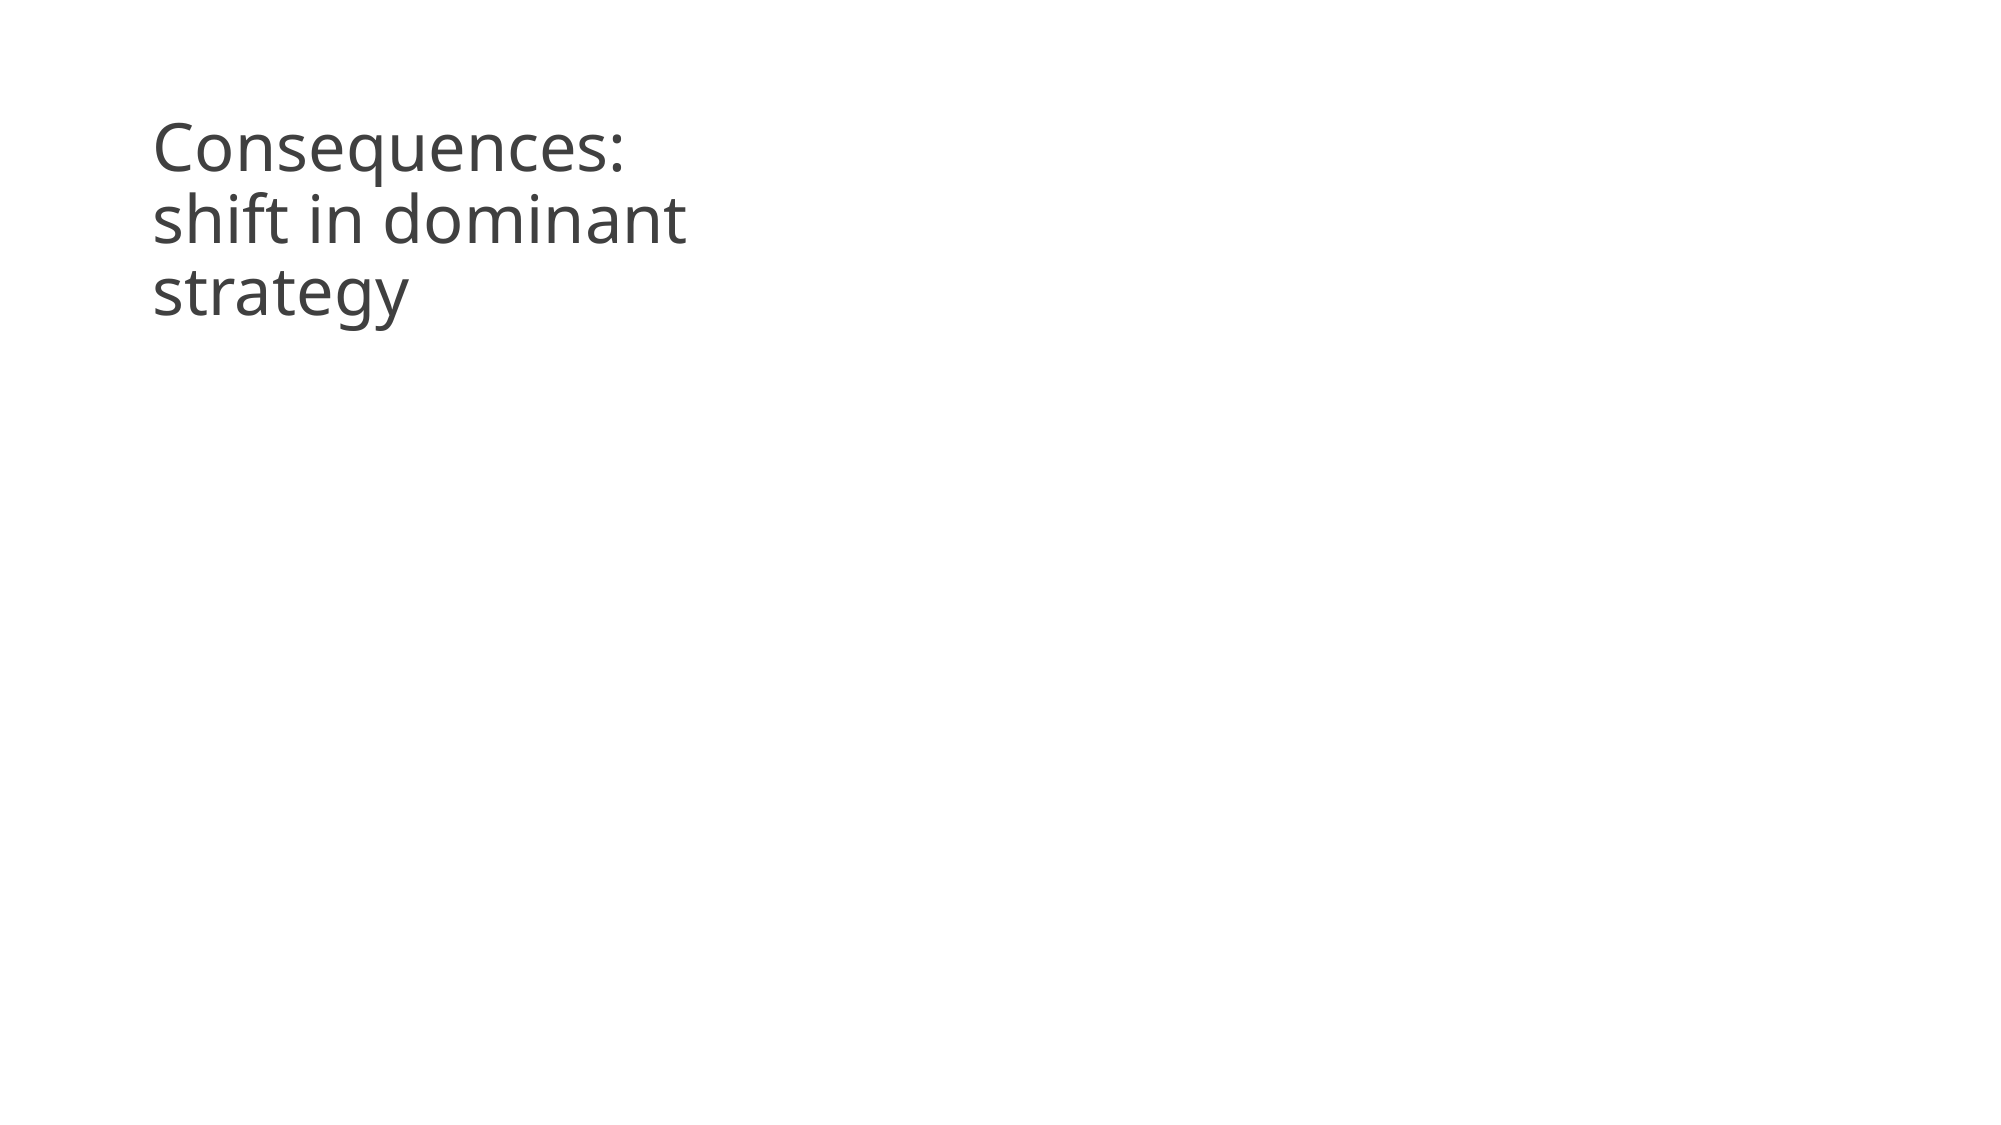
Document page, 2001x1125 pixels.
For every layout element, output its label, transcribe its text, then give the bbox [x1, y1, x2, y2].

title Consequences: shift in dominant strategy [137, 75, 783, 338]
